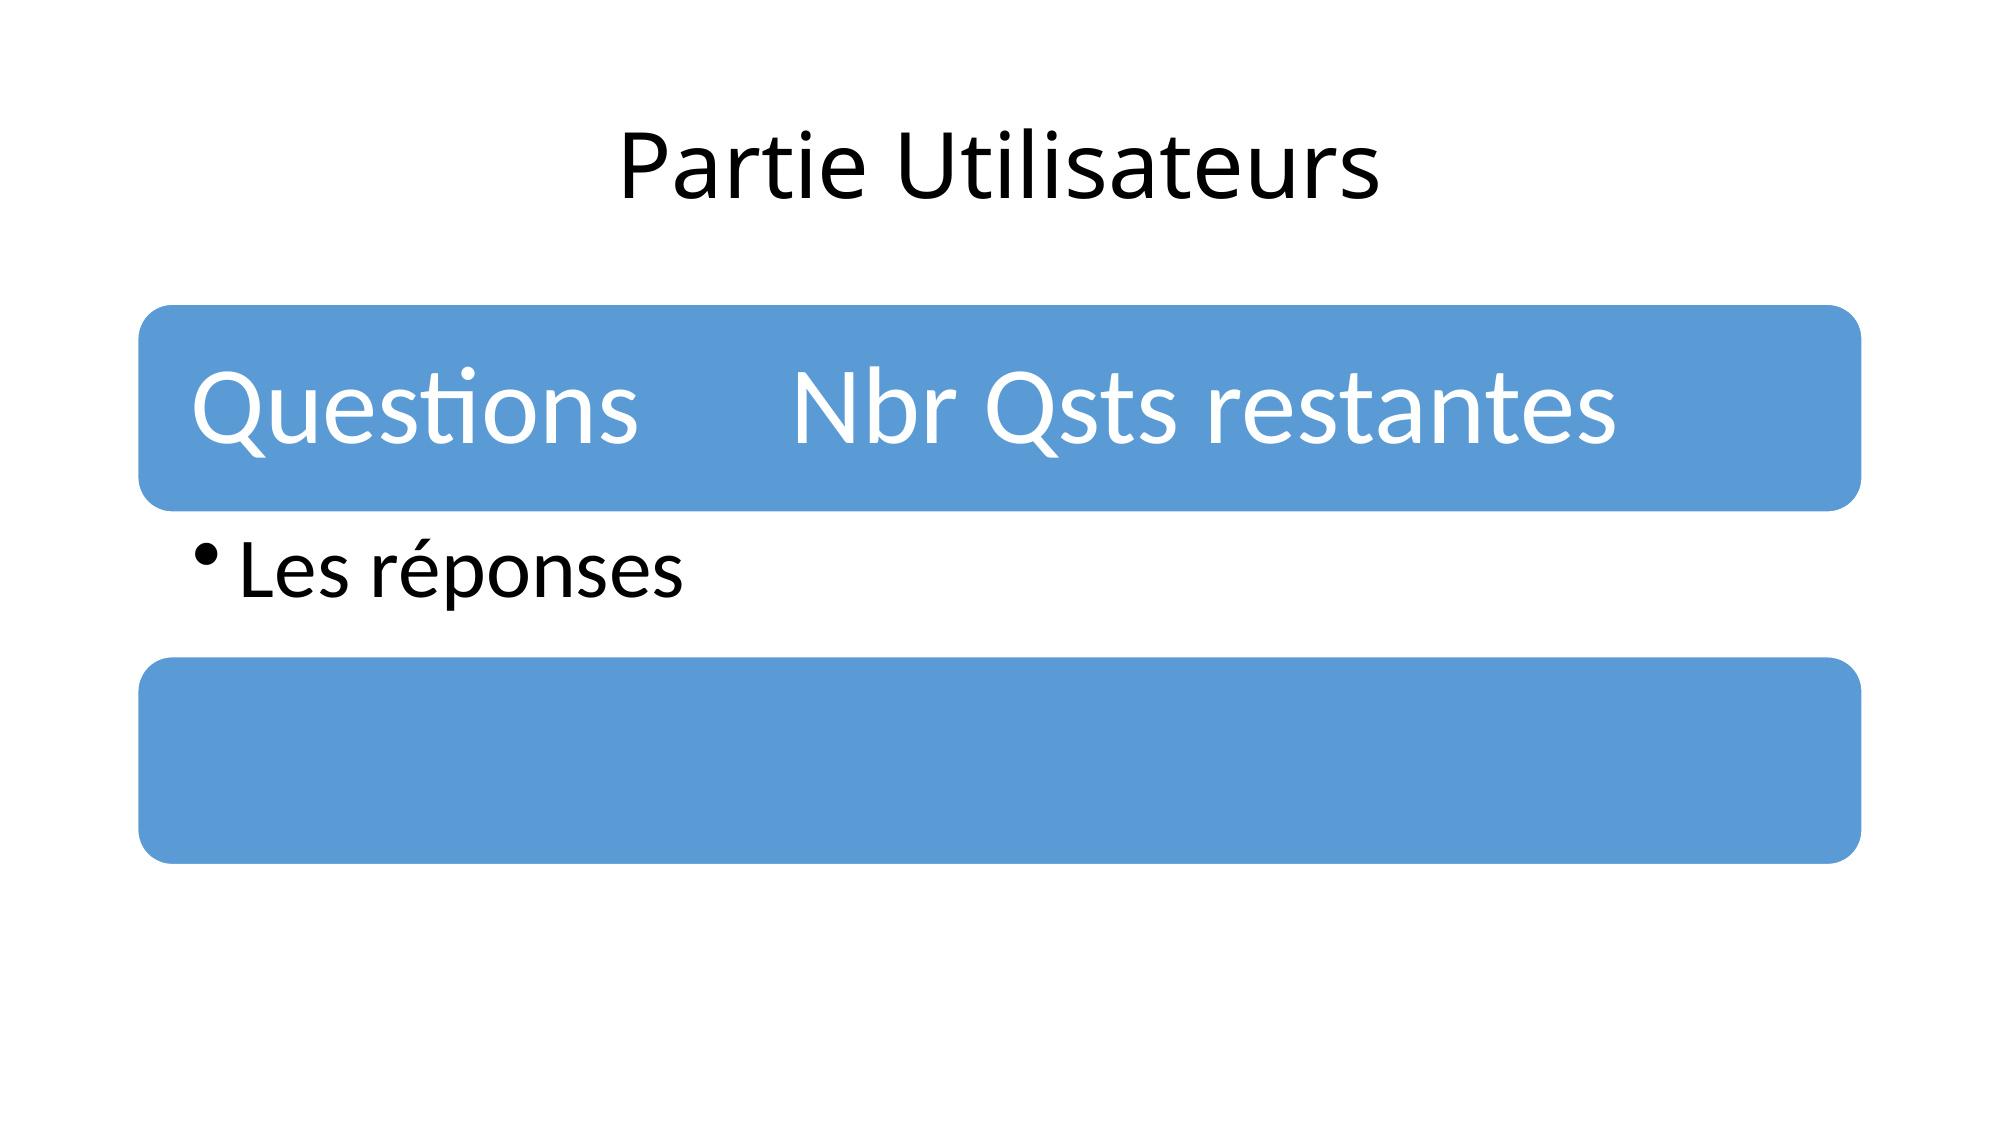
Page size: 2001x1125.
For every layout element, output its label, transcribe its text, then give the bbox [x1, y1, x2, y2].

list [137, 299, 1863, 1014]
title Partie Utilisateurs [137, 59, 1863, 278]
